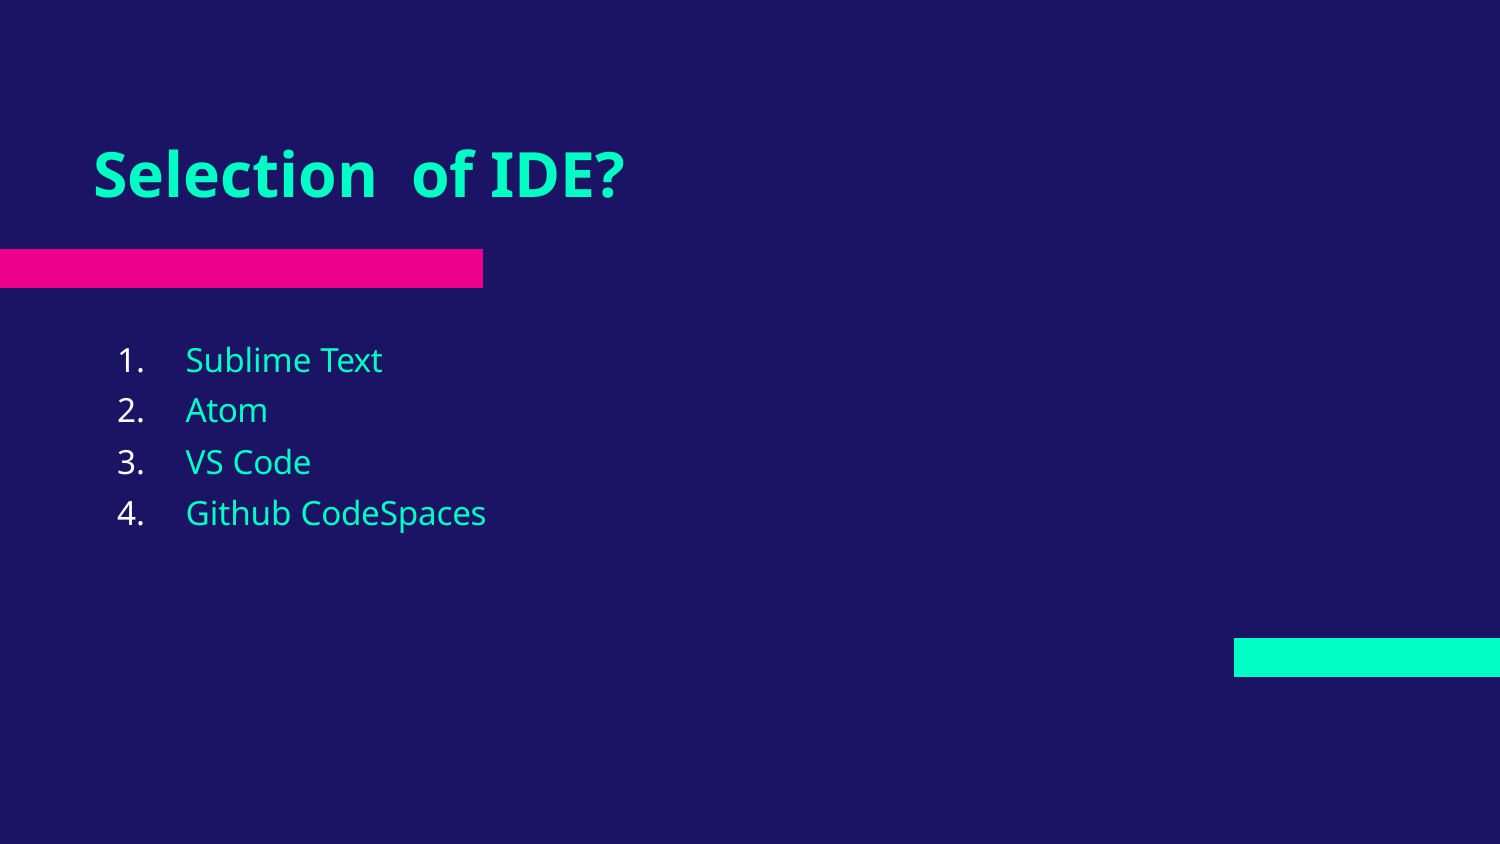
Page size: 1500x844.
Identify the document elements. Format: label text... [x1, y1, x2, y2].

title Selection of IDE? [78, 119, 893, 302]
list Sublime Text Atom VS Code Github CodeSpaces [99, 323, 825, 818]
text_box [1234, 637, 1500, 678]
